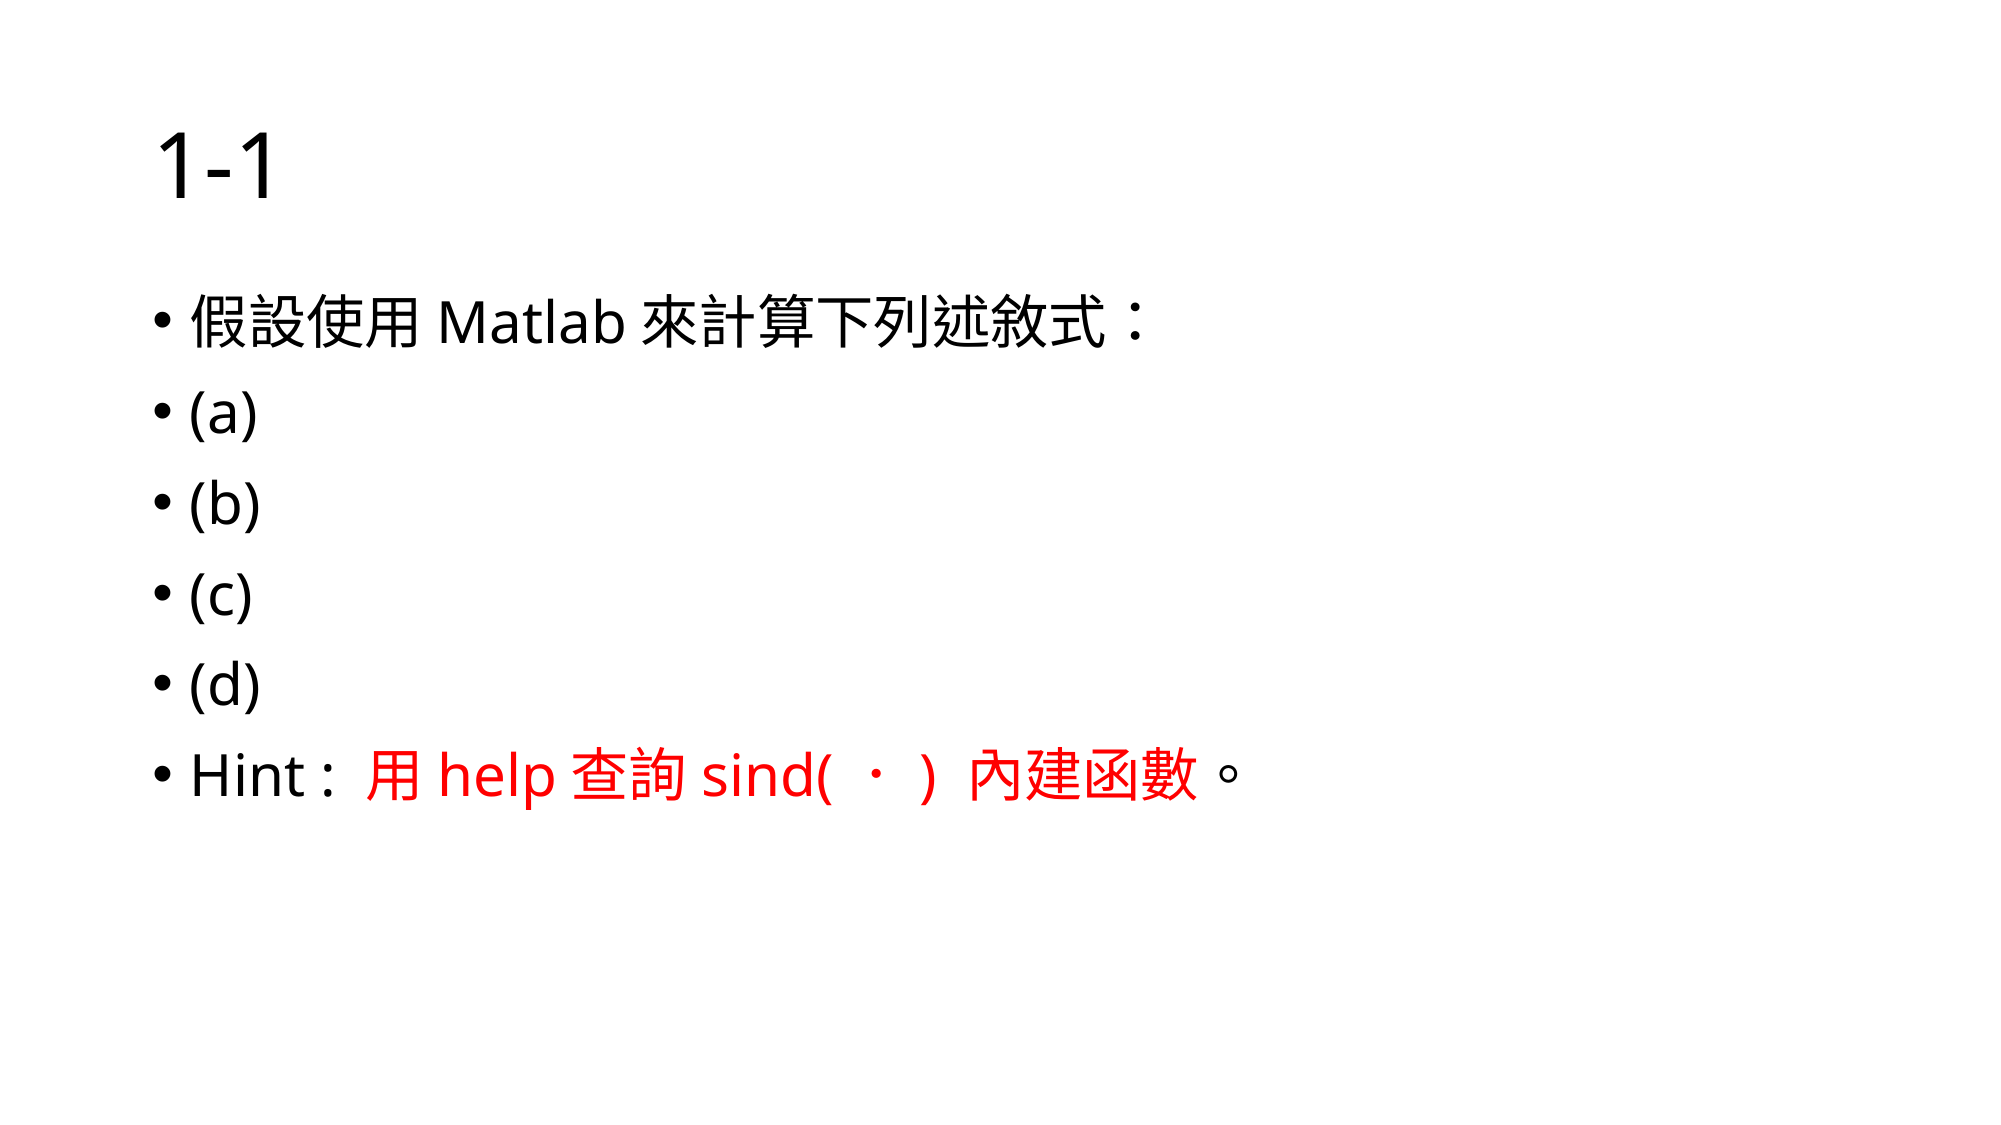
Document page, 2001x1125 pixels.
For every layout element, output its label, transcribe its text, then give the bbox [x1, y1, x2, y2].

title 1-1 [137, 59, 1863, 278]
